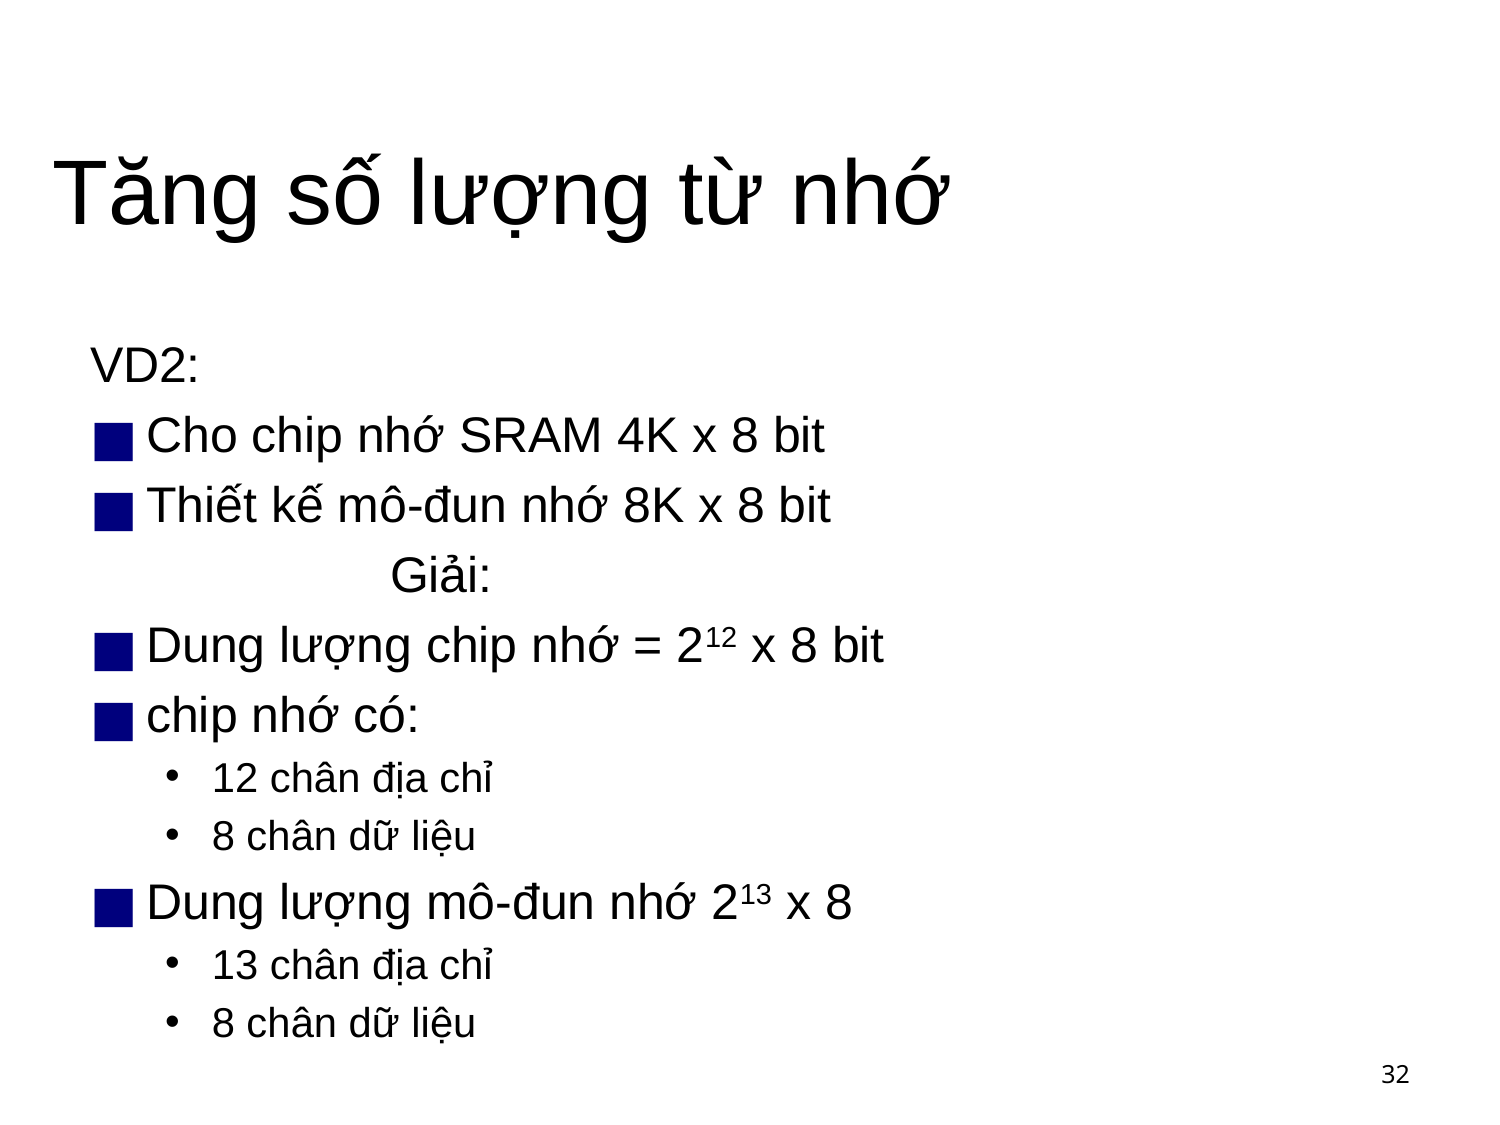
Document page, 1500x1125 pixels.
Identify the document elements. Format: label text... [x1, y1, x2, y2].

list VD2: Cho chip nhớ SRAM 4K x 8 bit Thiết kế mô-đun nhớ 8K x 8 bit Giải: Dung lượng chip nhớ = 212 x 8 bit chip nhớ có: 12 chân địa chỉ 8 chân dữ liệu Dung lượng mô-đun nhớ 213 x 8 13 chân địa chỉ 8 chân dữ liệu [75, 324, 1463, 1050]
slide_number ‹#› [1074, 1025, 1425, 1100]
title Tăng số lượng từ nhớ [37, 75, 1475, 300]
